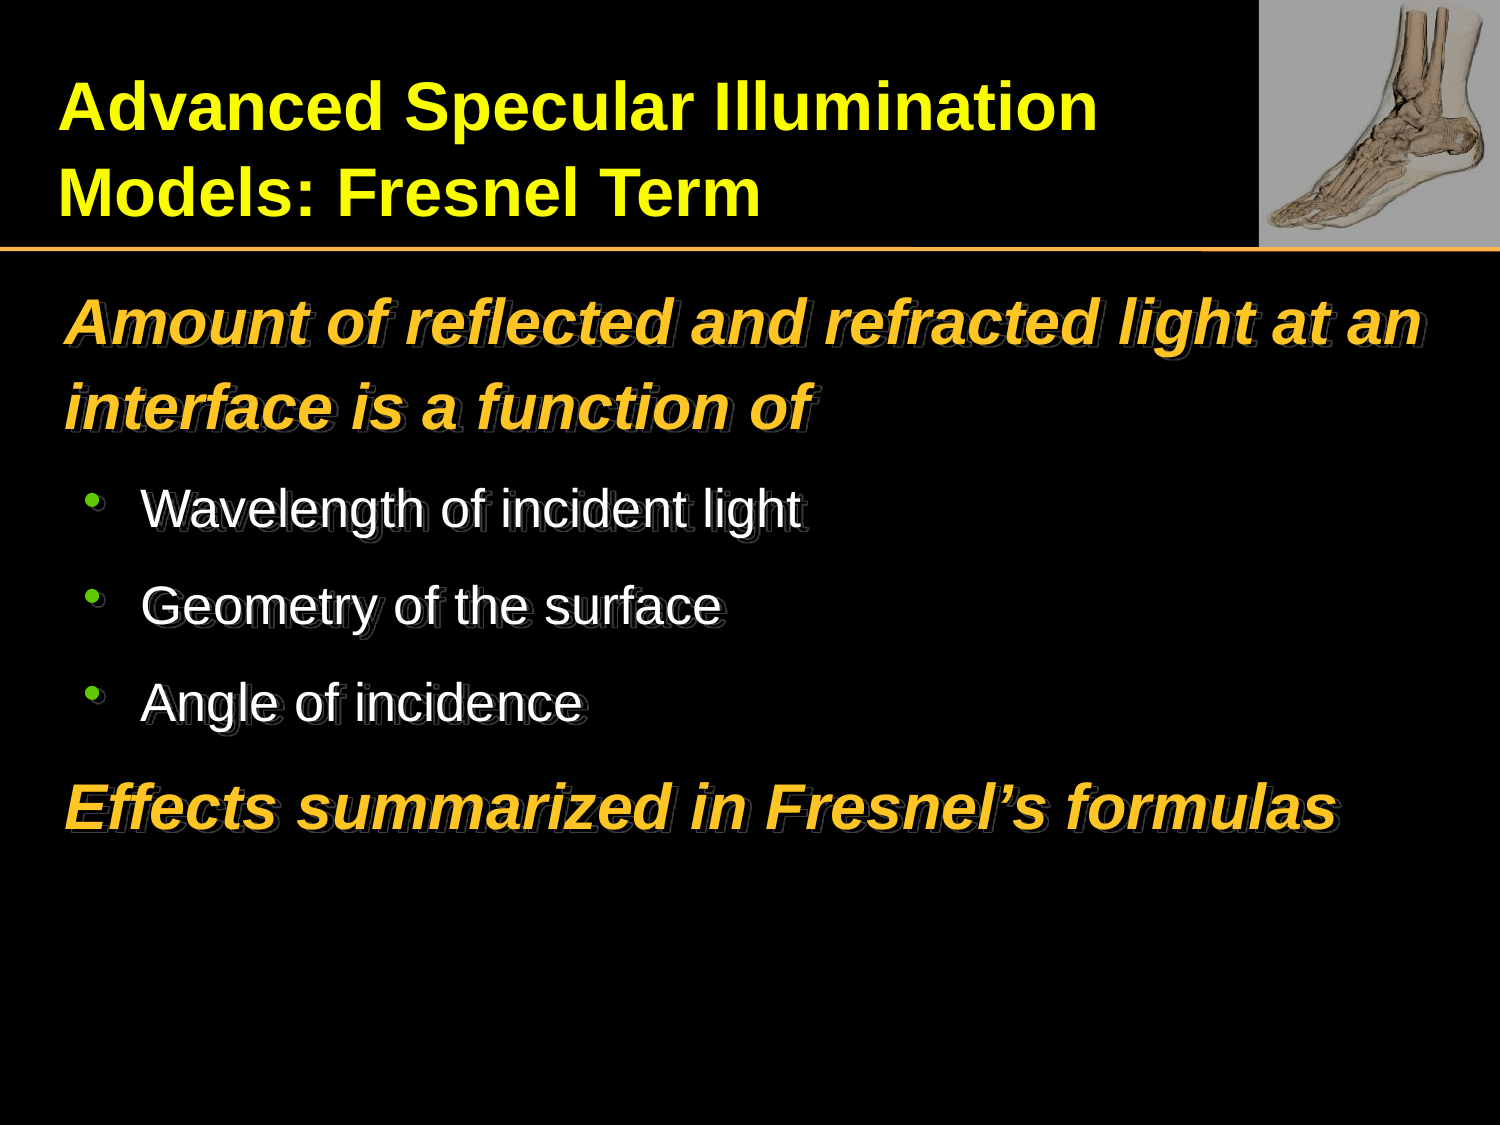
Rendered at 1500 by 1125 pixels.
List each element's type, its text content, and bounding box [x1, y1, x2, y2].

title Advanced Specular Illumination Models: Fresnel Term [42, 50, 1256, 238]
picture [1258, 0, 1500, 247]
list Amount of reflected and refracted light at an interface is a function of Wavelength of incident light Geometry of the surface Angle of incidence Effects summarized in Fresnel’s formulas [50, 264, 1456, 1003]
